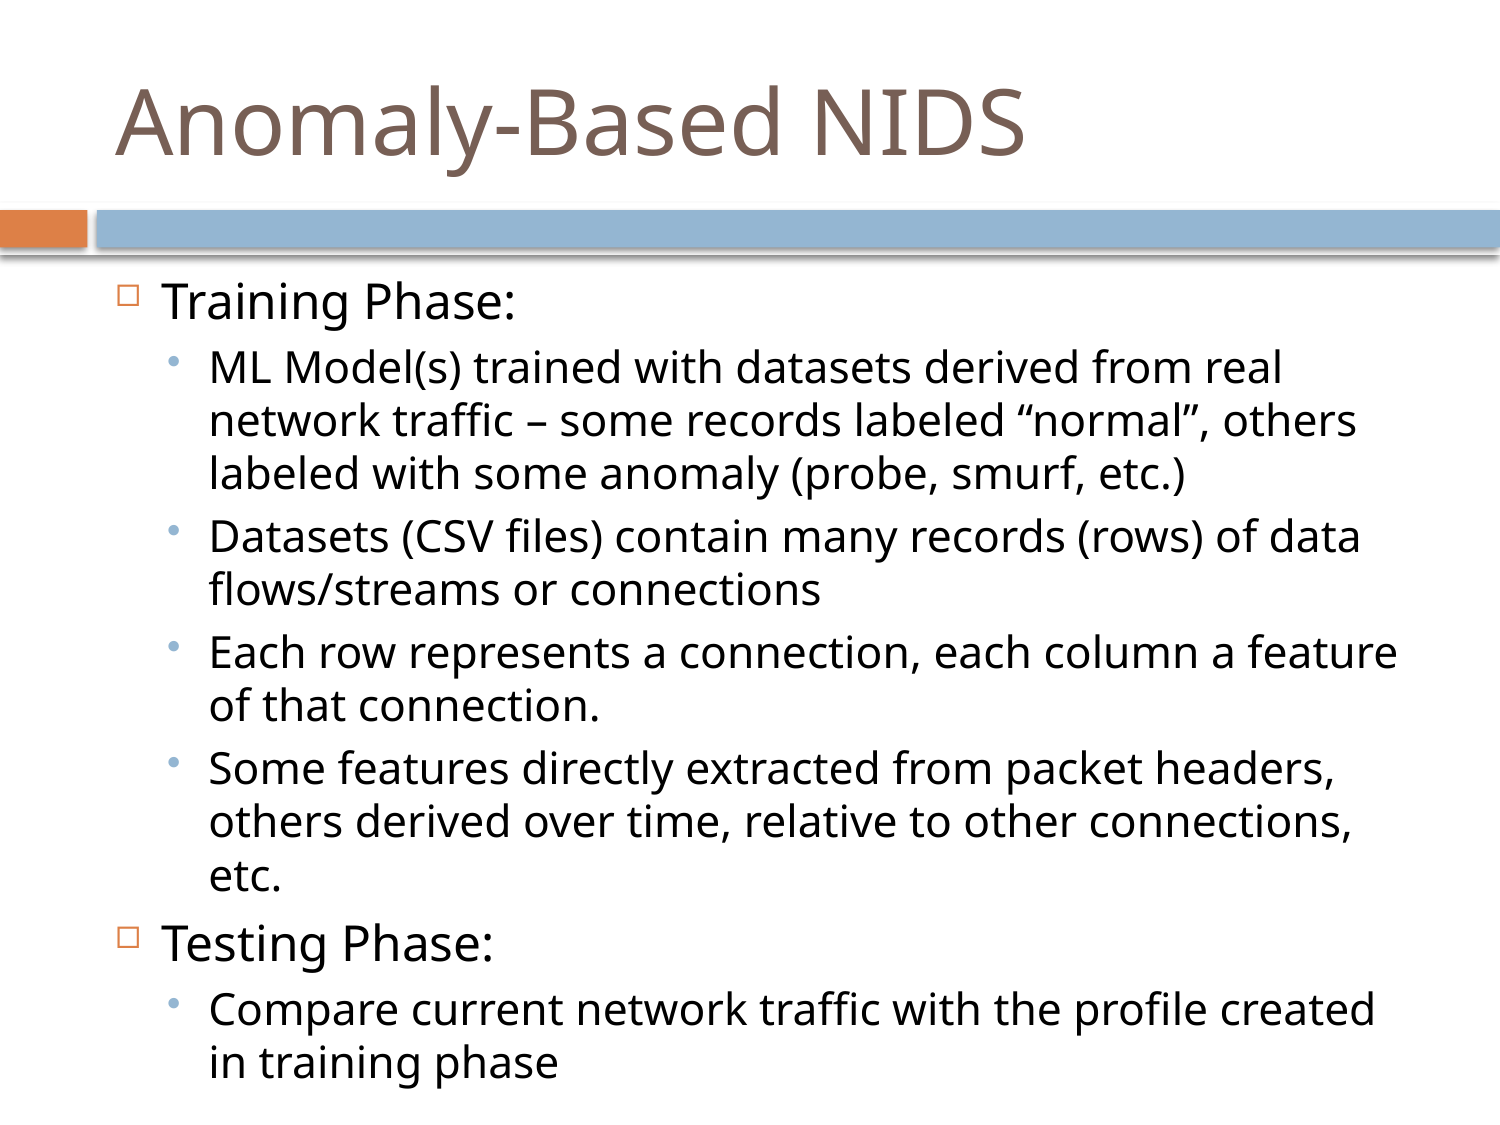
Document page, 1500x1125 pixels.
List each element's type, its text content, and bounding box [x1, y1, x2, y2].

list Training Phase: ML Model(s) trained with datasets derived from real network traffic – some records labeled “normal”, others labeled with some anomaly (probe, smurf, etc.) Datasets (CSV files) contain many records (rows) of data flows/streams or connections Each row represents a connection, each column a feature of that connection. Some features directly extracted from packet headers, others derived over time, relative to other connections, etc. Testing Phase: Compare current network traffic with the profile created in training phase [100, 262, 1438, 1096]
title Anomaly-Based NIDS [100, 37, 1438, 200]
